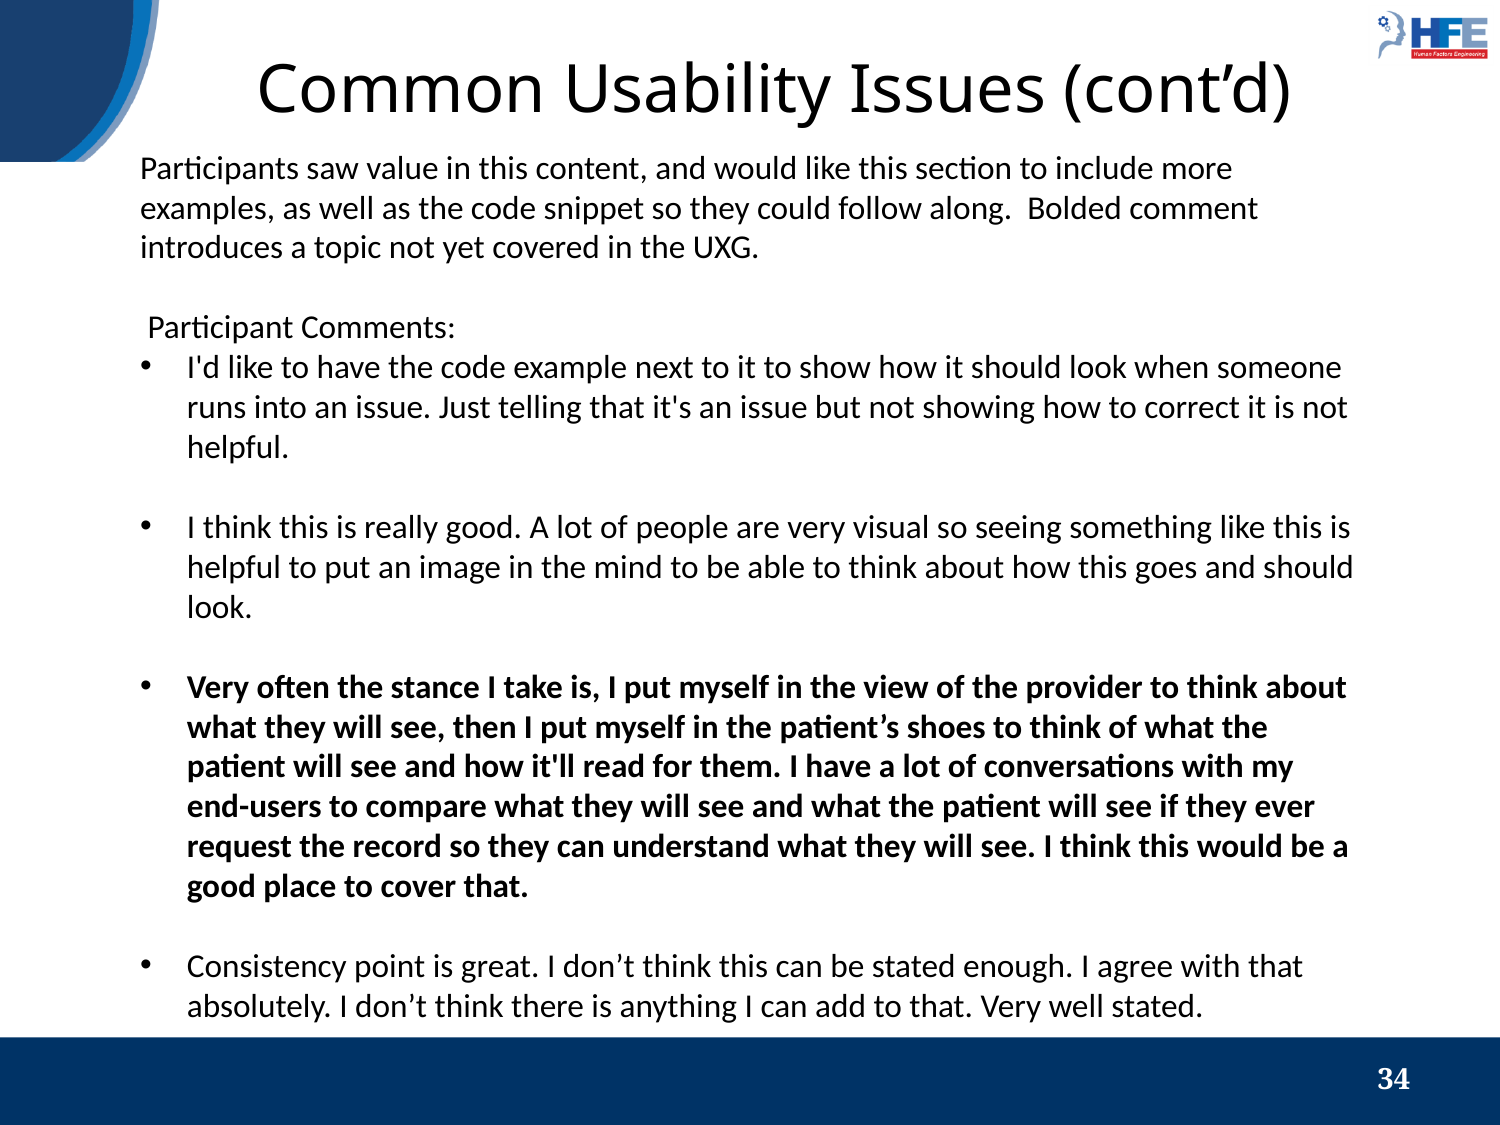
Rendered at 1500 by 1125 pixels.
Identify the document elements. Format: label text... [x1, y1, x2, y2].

title Common Usability Issues (cont’d) [174, 0, 1375, 138]
picture [1375, 0, 1500, 162]
text_box Participants saw value in this content, and would like this section to include more examples, as well as the code snippet so they could follow along. Bolded comment introduces a topic not yet covered in the UXG. Participant Comments: I'd like to have the code example next to it to show how it should look when someone runs into an issue. Just telling that it's an issue but not showing how to correct it is not helpful. I think this is really good. A lot of people are very visual so seeing something like this is helpful to put an image in the mind to be able to think about how this goes and should look. Very often the stance I take is, I put myself in the view of the provider to think about what they will see, then I put myself in the patient’s shoes to think of what the patient will see and how it'll read for them. I have a lot of conversations with my end-users to compare what they will see and what the patient will see if they ever request the record so they can understand what they will see. I think this would be a good place to cover that. Consistency point is great. I don’t think this can be stated enough. I agree with that absolutely. I don’t think there is anything I can add to that. Very well stated. [125, 138, 1375, 1032]
picture [0, 0, 174, 162]
slide_number ‹#› [1074, 1050, 1425, 1110]
